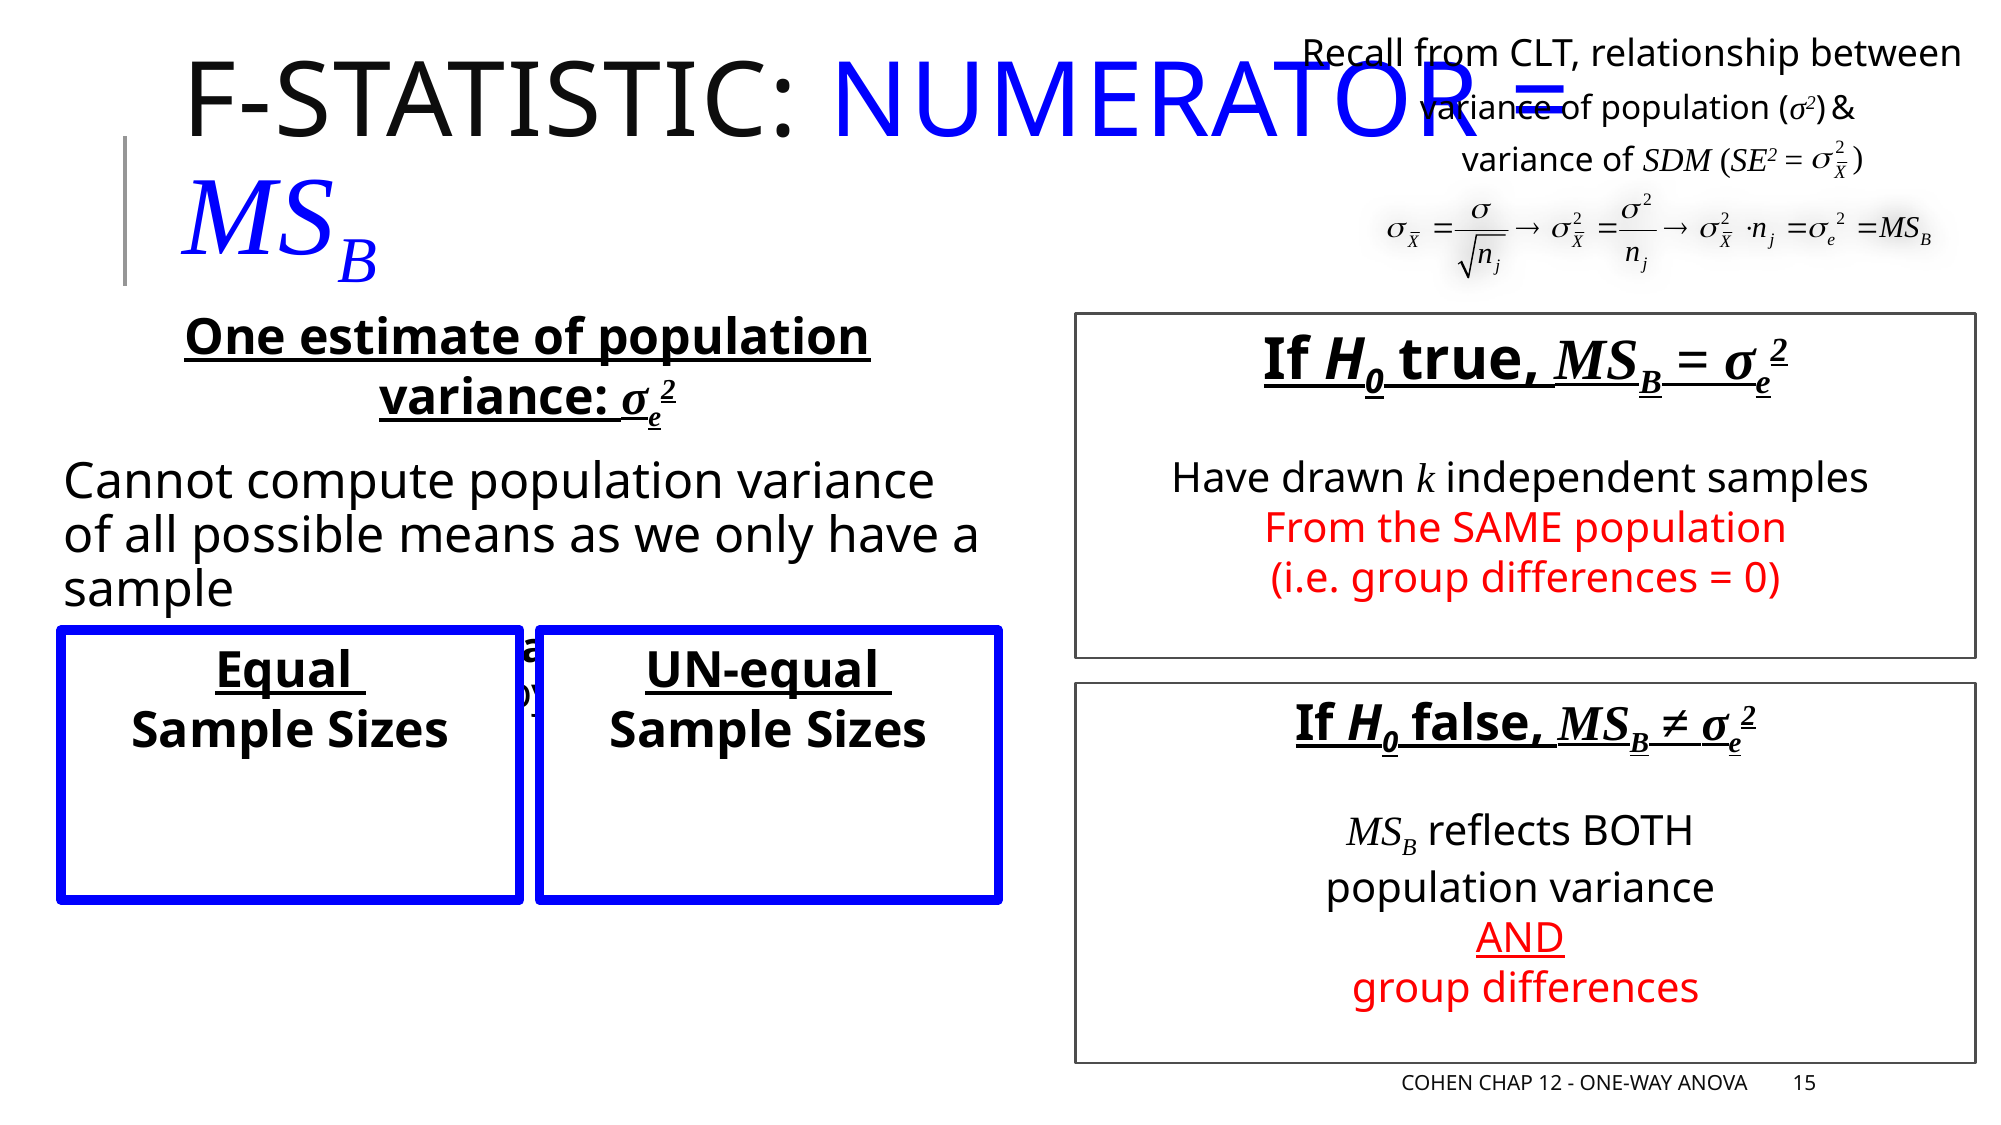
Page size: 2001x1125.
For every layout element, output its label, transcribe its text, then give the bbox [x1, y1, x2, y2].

text_box If H0 false, MSB ≠ σe2 MSB reflects BOTH population variance AND group differences [1074, 682, 1977, 1064]
title F-statistic: numerator = MSB [168, 44, 1386, 291]
picture [1382, 133, 1938, 283]
text_box If H0 true, MSB = σe2 Have drawn k independent samples From the SAME population (i.e. group differences = 0) [1074, 312, 1977, 659]
footer Cohen Chap 12 - one-WAY anova [794, 1061, 1763, 1107]
list One estimate of population variance: σe2 Cannot compute population variance of all possible means as we only have a sample Estimate population variance with sample means and multiply by sample size: [41, 303, 999, 1084]
text_box Recall from CLT, relationship between variance of population (σ2) & variance of SDM (SE2 = [1137, 21, 2000, 186]
slide_number 15 [1777, 1064, 1938, 1107]
